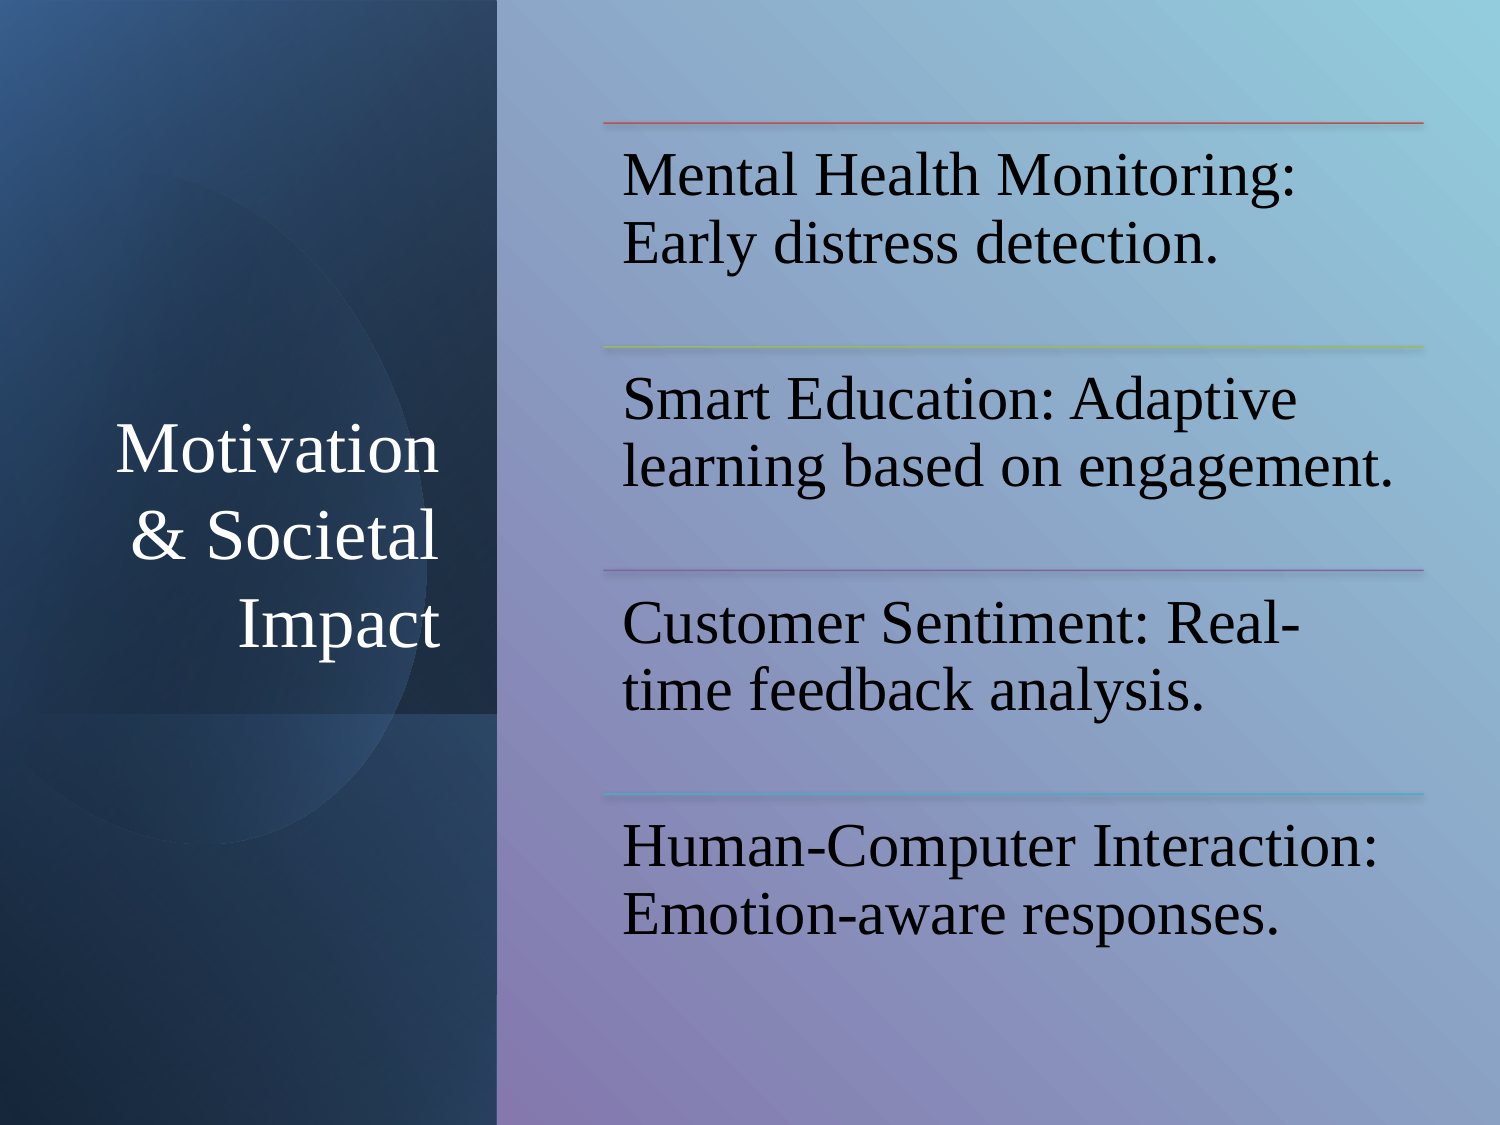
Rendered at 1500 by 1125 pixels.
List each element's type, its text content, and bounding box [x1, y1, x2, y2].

text_box [499, 0, 1500, 1125]
title Motivation & Societal Impact [72, 276, 456, 670]
text_box [0, 0, 499, 1125]
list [603, 122, 1424, 1018]
